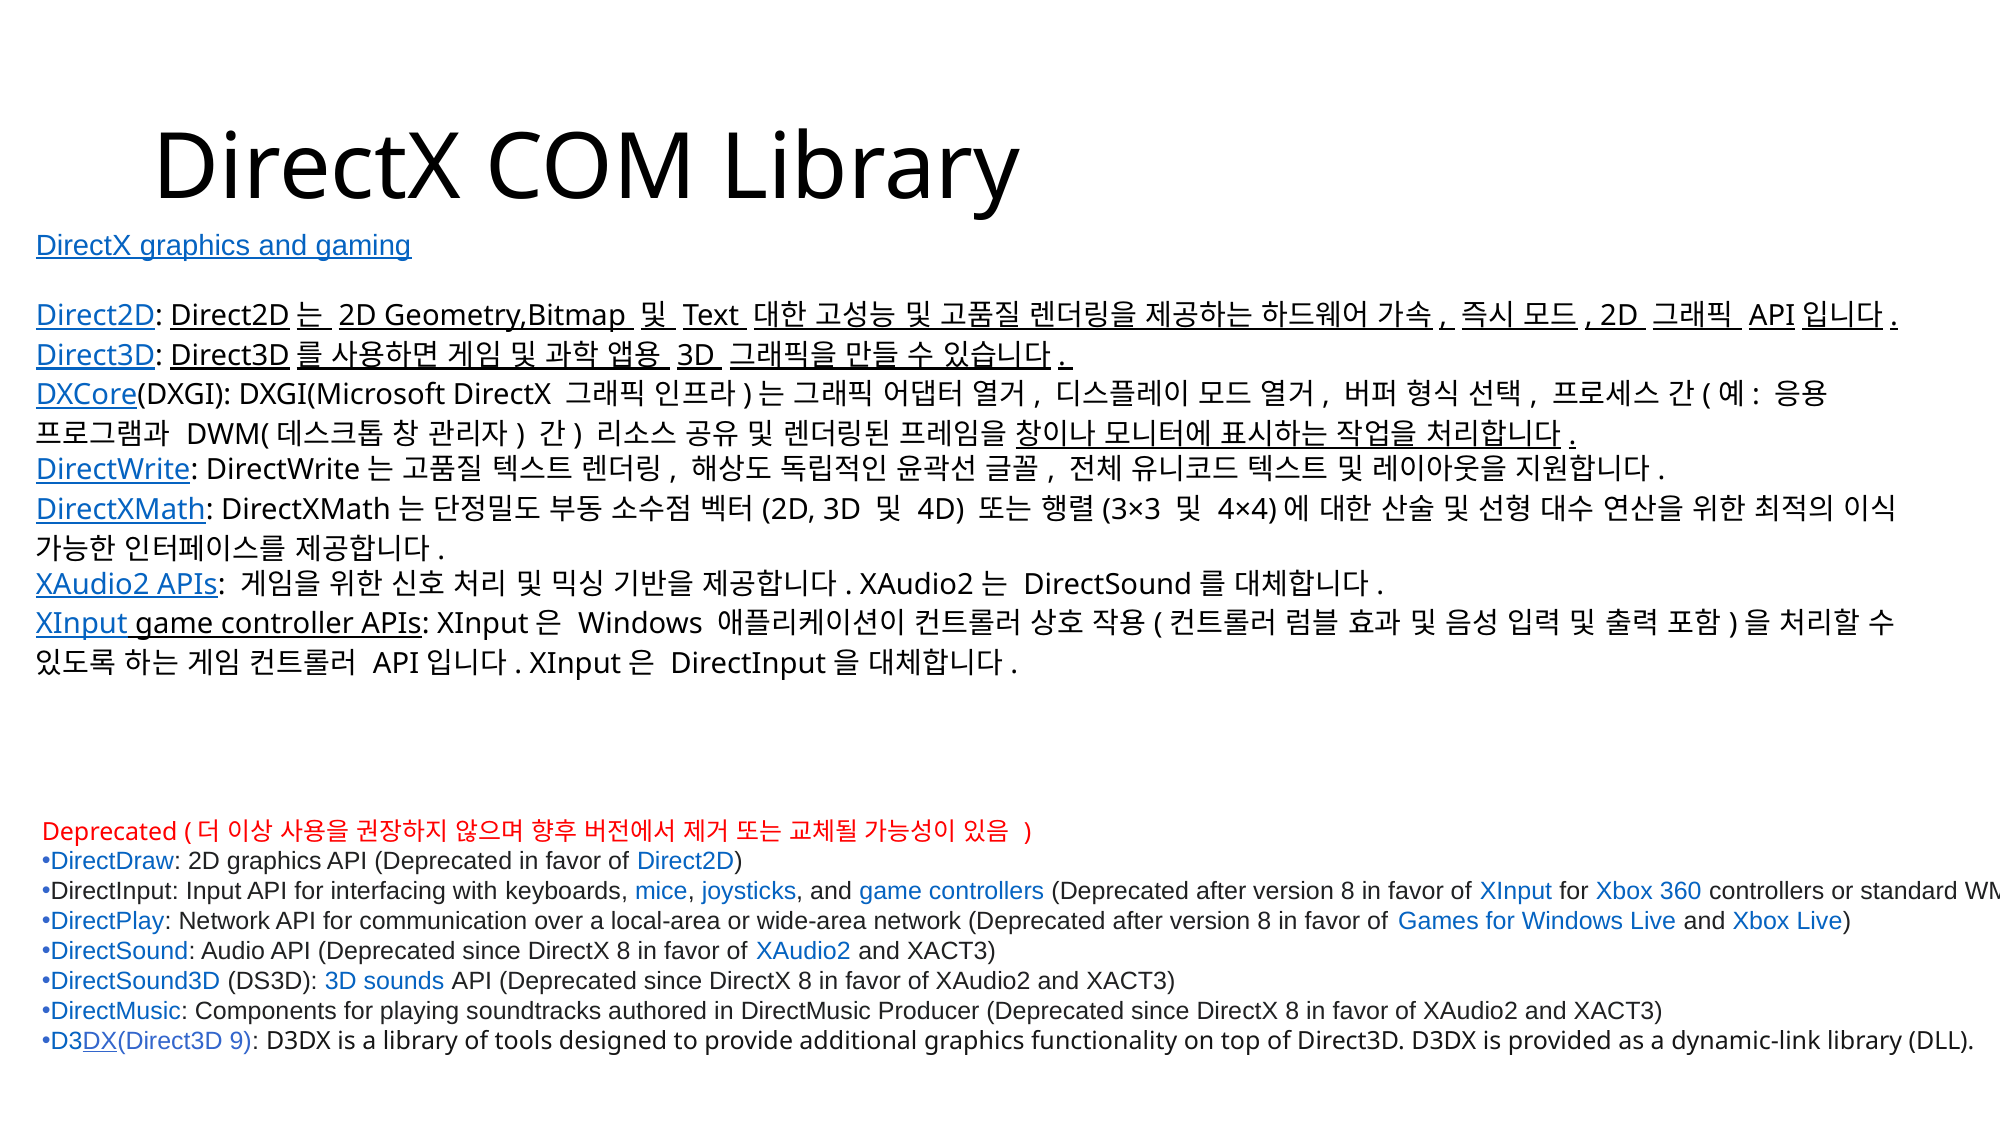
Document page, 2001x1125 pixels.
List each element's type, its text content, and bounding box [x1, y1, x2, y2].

text_box Deprecated (더 이상 사용을 권장하지 않으며 향후 버전에서 제거 또는 교체될 가능성이 있음 ) DirectDraw: 2D graphics API (Deprecated in favor of Direct2D) DirectInput: Input API for interfacing with keyboards, mice, joysticks, and game controllers (Deprecated after version 8 in favor of XInput for Xbox 360 controllers or standard WM_INPUT window message processing for keyboard and mouse input) DirectPlay: Network API for communication over a local-area or wide-area network (Deprecated after version 8 in favor of Games for Windows Live and Xbox Live) DirectSound: Audio API (Deprecated since DirectX 8 in favor of XAudio2 and XACT3) DirectSound3D (DS3D): 3D sounds API (Deprecated since DirectX 8 in favor of XAudio2 and XACT3) DirectMusic: Components for playing soundtracks authored in DirectMusic Producer (Deprecated since DirectX 8 in favor of XAudio2 and XACT3) D3DX(Direct3D 9): D3DX is a library of tools designed to provide additional graphics functionality on top of Direct3D. D3DX is provided as a dynamic-link library (DLL). [27, 807, 2000, 1062]
text_box DirectX graphics and gaming Direct2D: Direct2D는 2D Geometry,Bitmap 및 Text 대한 고성능 및 고품질 렌더링을 제공하는 하드웨어 가속, 즉시 모드, 2D 그래픽 API입니다. Direct3D: Direct3D를 사용하면 게임 및 과학 앱용 3D 그래픽을 만들 수 있습니다. DXCore(DXGI): DXGI(Microsoft DirectX 그래픽 인프라)는 그래픽 어댑터 열거, 디스플레이 모드 열거, 버퍼 형식 선택, 프로세스 간(예: 응용 프로그램과 DWM(데스크톱 창 관리자) 간) 리소스 공유 및 렌더링된 프레임을 창이나 모니터에 표시하는 작업을 처리합니다. DirectWrite: DirectWrite는 고품질 텍스트 렌더링, 해상도 독립적인 윤곽선 글꼴, 전체 유니코드 텍스트 및 레이아웃을 지원합니다. DirectXMath: DirectXMath는 단정밀도 부동 소수점 벡터(2D, 3D 및 4D) 또는 행렬(3×3 및 4×4)에 대한 산술 및 선형 대수 연산을 위한 최적의 이식 가능한 인터페이스를 제공합니다. XAudio2 APIs: 게임을 위한 신호 처리 및 믹싱 기반을 제공합니다. XAudio2는 DirectSound를 대체합니다. XInput game controller APIs: XInput은 Windows 애플리케이션이 컨트롤러 상호 작용(컨트롤러 럼블 효과 및 음성 입력 및 출력 포함)을 처리할 수 있도록 하는 게임 컨트롤러 API입니다. XInput은 DirectInput을 대체합니다. [21, 219, 1953, 687]
title DirectX COM Library [137, 59, 1863, 219]
